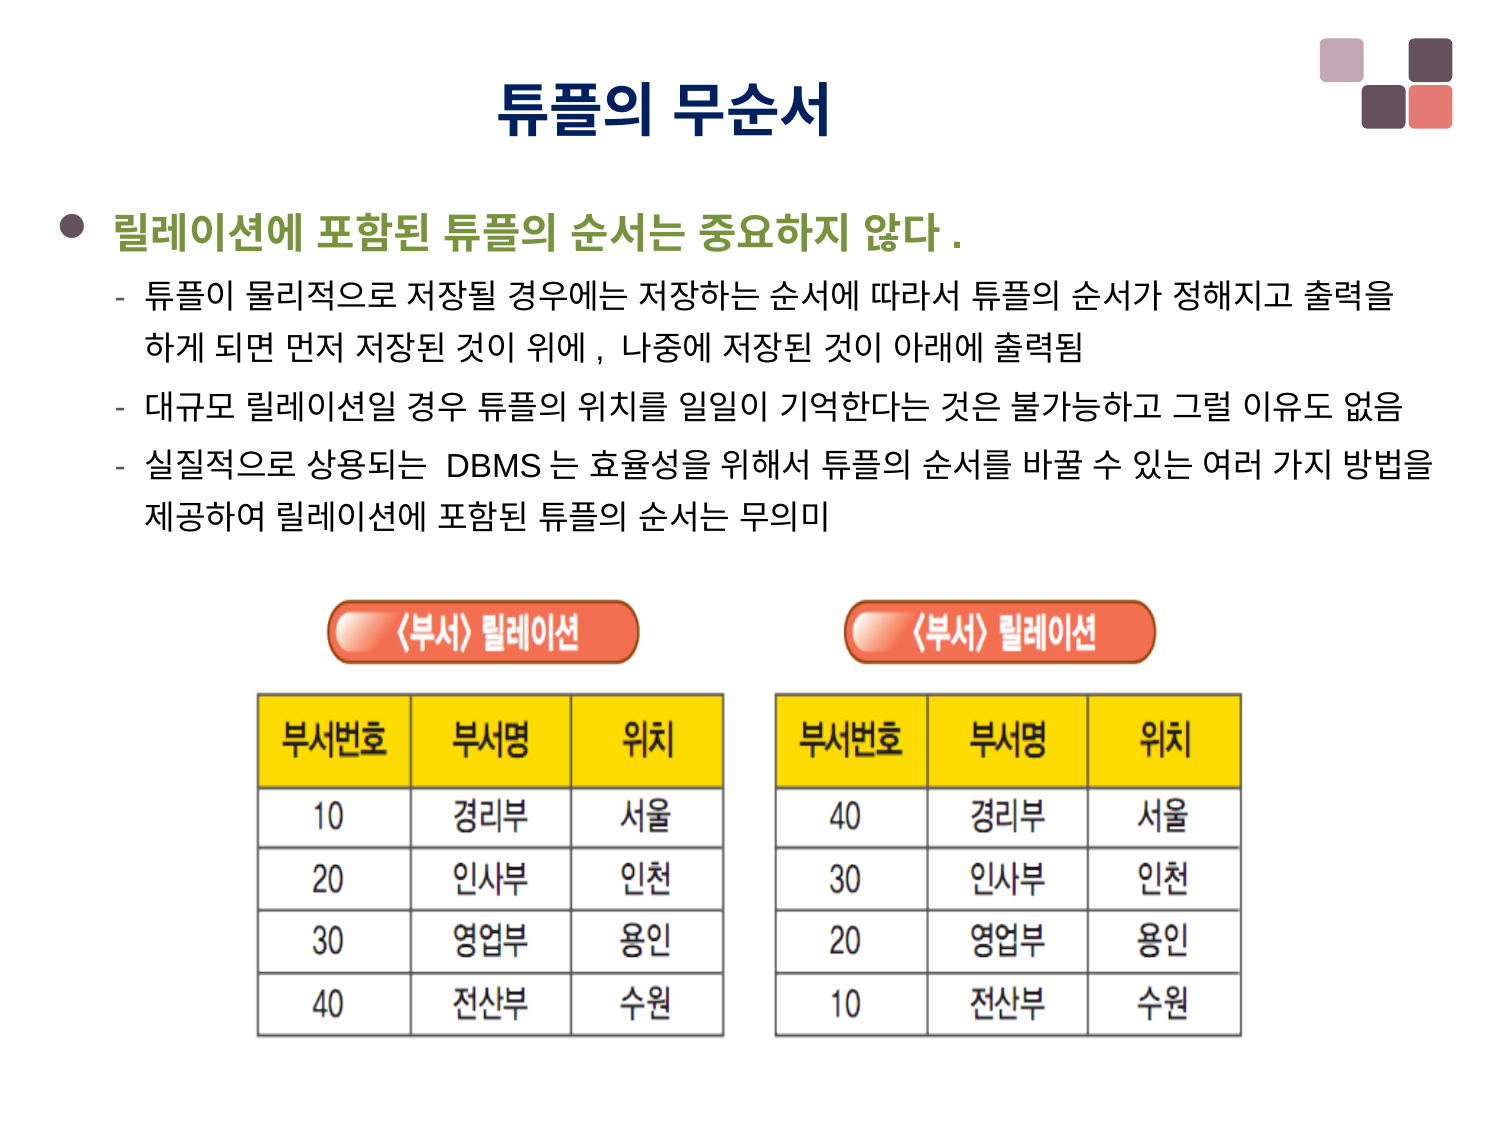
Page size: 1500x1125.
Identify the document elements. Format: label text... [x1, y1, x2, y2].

list 튜플의 무순서 [48, 82, 1281, 151]
picture [253, 585, 1247, 1048]
list 릴레이션에 포함된 튜플의 순서는 중요하지 않다. 튜플이 물리적으로 저장될 경우에는 저장하는 순서에 따라서 튜플의 순서가 정해지고 출력을 하게 되면 먼저 저장된 것이 위에, 나중에 저장된 것이 아래에 출력됨 대규모 릴레이션일 경우 튜플의 위치를 일일이 기억한다는 것은 불가능하고 그럴 이유도 없음 실질적으로 상용되는 DBMS는 효율성을 위해서 튜플의 순서를 바꿀 수 있는 여러 가지 방법을 제공하여 릴레이션에 포함된 튜플의 순서는 무의미 [40, 183, 1474, 1073]
